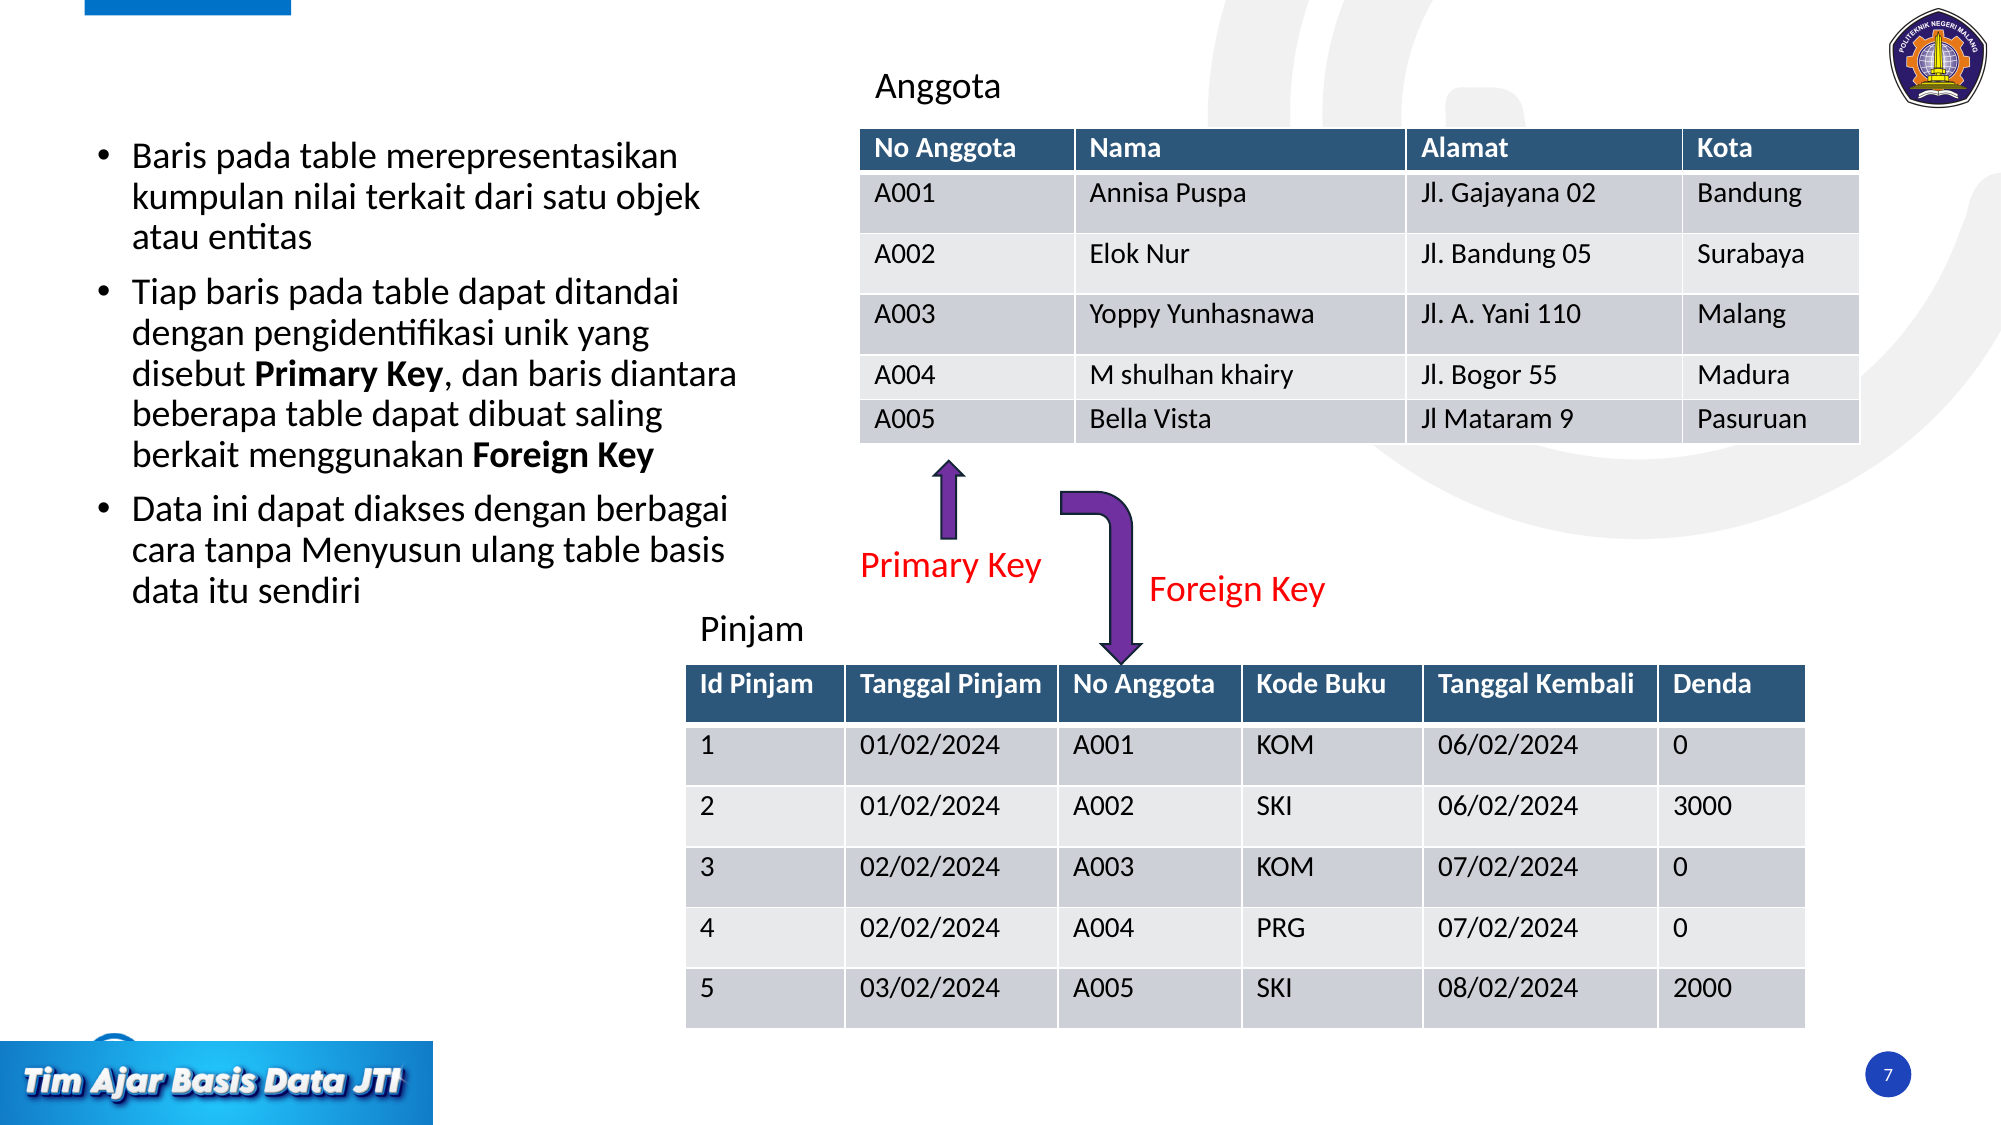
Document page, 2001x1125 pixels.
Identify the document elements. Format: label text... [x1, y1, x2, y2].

table_cell 07/02/2024 [1424, 908, 1657, 967]
table_cell SKI [1243, 969, 1422, 1028]
table_cell Jl. Bogor 55 [1407, 356, 1682, 399]
slide_number 7 [1864, 1059, 1913, 1090]
table_header Kode Buku [1243, 665, 1422, 722]
table_cell 0 [1659, 728, 1805, 785]
table_cell 02/02/2024 [846, 908, 1057, 967]
text_box [931, 459, 967, 532]
picture [0, 1027, 433, 1125]
table_cell 02/02/2024 [846, 848, 1057, 907]
table_cell A004 [1059, 908, 1241, 967]
table_cell KOM [1243, 728, 1422, 785]
text_box Foreign Key [1134, 557, 1341, 617]
table_cell 4 [686, 908, 844, 967]
table_cell 01/02/2024 [846, 787, 1057, 846]
table_cell Bandung [1683, 175, 1859, 233]
text_box [1060, 490, 1144, 666]
table_cell 2000 [1659, 969, 1805, 1028]
table_cell 0 [1659, 848, 1805, 907]
table_cell A001 [860, 175, 1074, 233]
table_cell Jl. Gajayana 02 [1407, 175, 1682, 233]
text_box Anggota [860, 54, 1017, 114]
table_cell PRG [1243, 908, 1422, 967]
table_cell Jl. Bandung 05 [1407, 234, 1682, 293]
table_cell 06/02/2024 [1424, 728, 1657, 785]
table_header Denda [1659, 665, 1805, 722]
table_cell M shulhan khairy [1076, 356, 1405, 399]
table_cell 03/02/2024 [846, 969, 1057, 1028]
table_cell Pasuruan [1683, 400, 1859, 443]
table_cell Madura [1683, 356, 1859, 399]
table_cell Annisa Puspa [1076, 175, 1405, 233]
table_cell Yoppy Yunhasnawa [1076, 295, 1405, 354]
table_cell A003 [860, 295, 1074, 354]
table_header Tanggal Pinjam [846, 665, 1057, 722]
table_header Tanggal Kembali [1424, 665, 1657, 722]
table_cell 01/02/2024 [846, 728, 1057, 785]
table_cell KOM [1243, 848, 1422, 907]
table_cell 08/02/2024 [1424, 969, 1657, 1028]
table_cell 2 [686, 787, 844, 846]
list Baris pada table merepresentasikan kumpulan nilai terkait dari satu objek atau entitas Tiap baris pada table dapat ditandai dengan pengidentifikasi unik yang disebut Primary Key, dan baris diantara beberapa table dapat dibuat saling berkait menggunakan Foreign Key Data ini dapat diakses dengan berbagai cara tanpa Menyusun ulang table basis data itu sendiri [82, 128, 787, 622]
table_cell Malang [1683, 295, 1859, 354]
table_cell Jl Mataram 9 [1407, 400, 1682, 443]
table_cell A003 [1059, 848, 1241, 907]
table_cell 5 [686, 969, 844, 1028]
table_cell 3000 [1659, 787, 1805, 846]
table_cell A002 [1059, 787, 1241, 846]
table_cell A004 [860, 356, 1074, 399]
table_cell SKI [1243, 787, 1422, 846]
table_cell A005 [1059, 969, 1241, 1028]
table_cell A001 [1059, 728, 1241, 785]
table_cell A002 [860, 234, 1074, 293]
table_cell 06/02/2024 [1424, 787, 1657, 846]
table_cell A005 [860, 400, 1074, 443]
table_header Kota [1683, 129, 1859, 170]
table_cell Elok Nur [1076, 234, 1405, 293]
table_cell 1 [686, 728, 844, 785]
table_cell Surabaya [1683, 234, 1859, 293]
picture [1861, 0, 2001, 116]
table_header Nama [1076, 129, 1405, 170]
table_header No Anggota [1059, 665, 1241, 722]
table_cell Jl. A. Yani 110 [1407, 295, 1682, 354]
table_cell 0 [1659, 908, 1805, 967]
table_cell Bella Vista [1076, 400, 1405, 443]
table_header Alamat [1407, 129, 1682, 170]
table_cell 07/02/2024 [1424, 848, 1657, 907]
text_box Pinjam [685, 596, 820, 657]
table_cell 3 [686, 848, 844, 907]
table_header Id Pinjam [686, 665, 844, 722]
text_box Primary Key [845, 532, 1058, 592]
table_header No Anggota [860, 129, 1074, 170]
